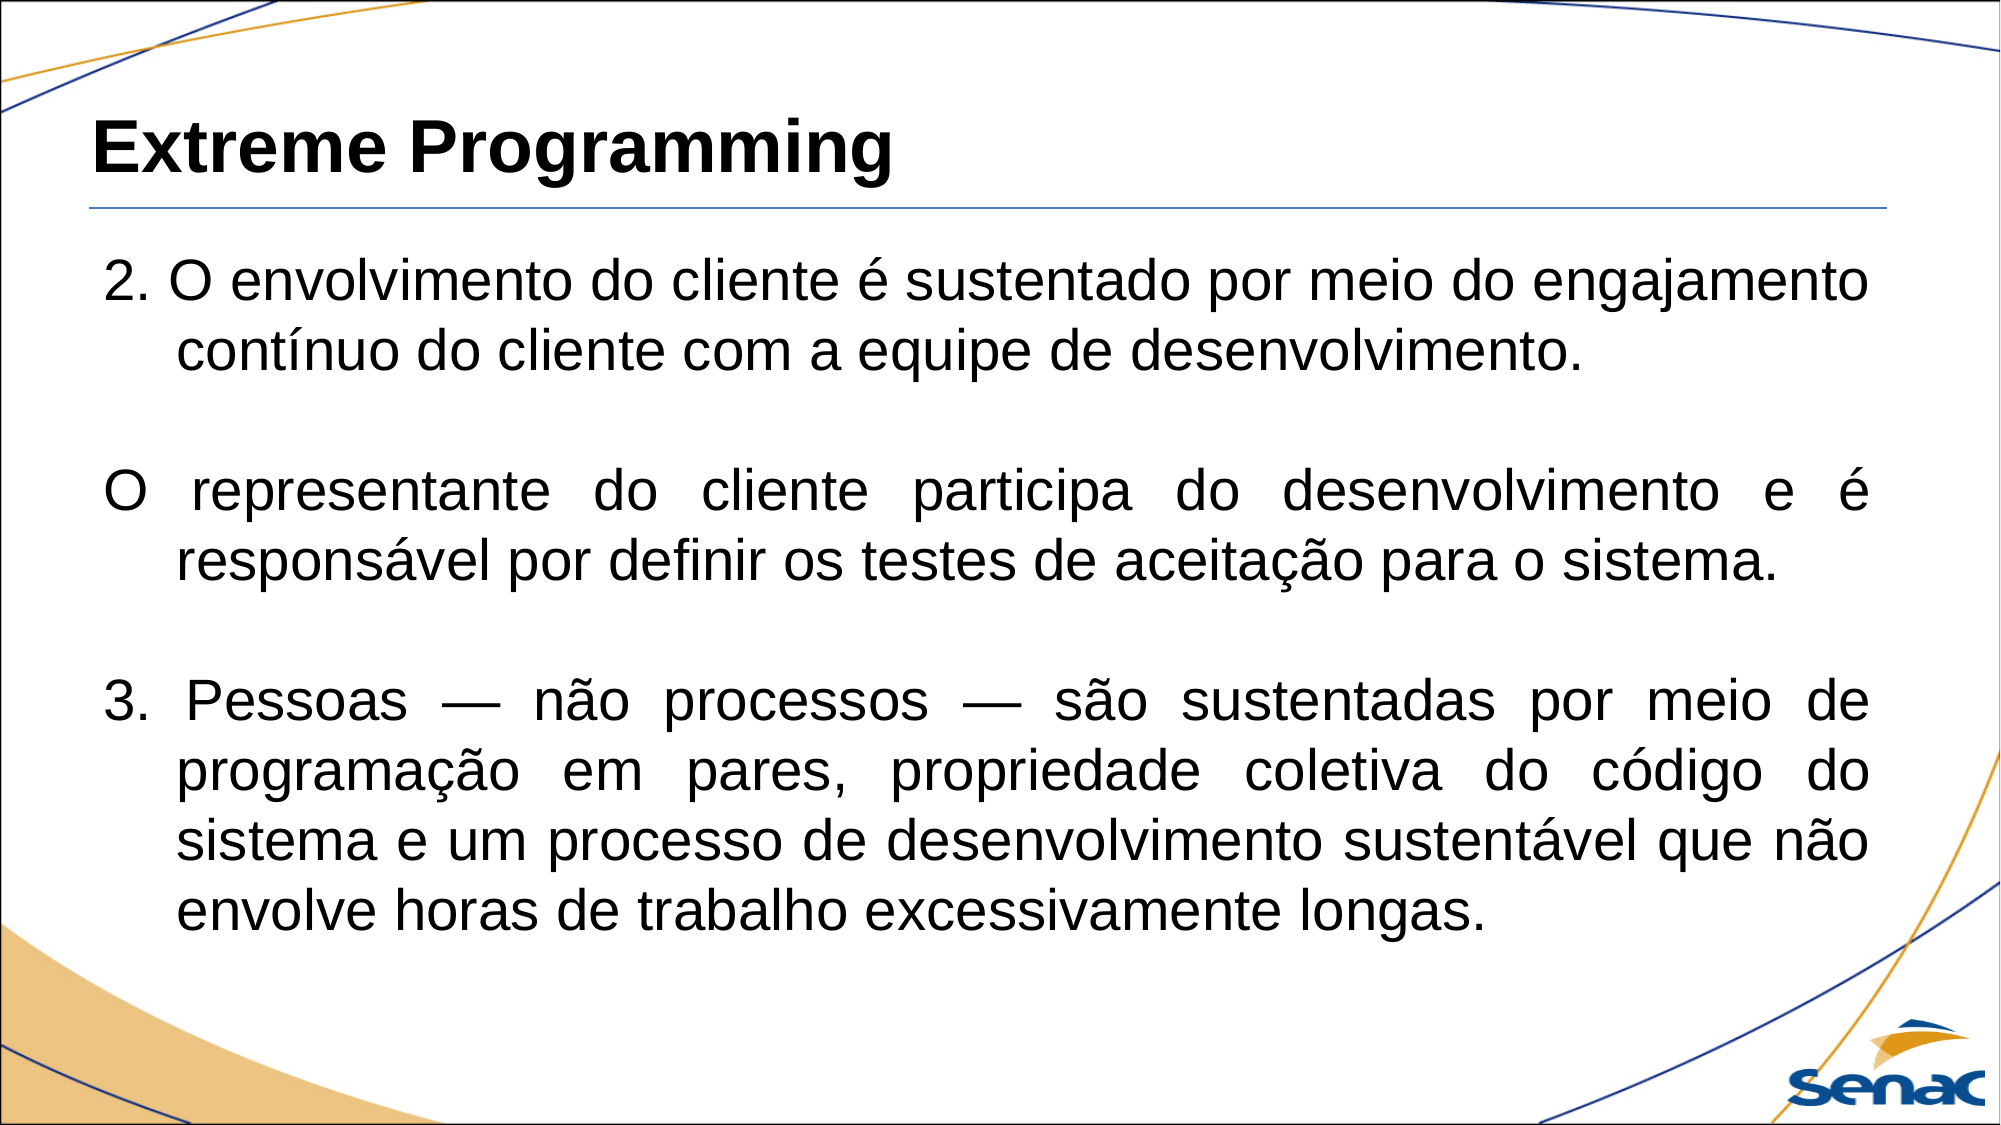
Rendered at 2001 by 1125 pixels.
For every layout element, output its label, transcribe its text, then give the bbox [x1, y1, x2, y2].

picture [0, 0, 2001, 1125]
text_box 2. O envolvimento do cliente é sustentado por meio do engajamento contínuo do cliente com a equipe de desenvolvimento. O representante do cliente participa do desenvolvimento e é responsável por definir os testes de aceitação para o sistema. 3. Pessoas — não processos — são sustentadas por meio de programação em pares, propriedade coletiva do código do sistema e um processo de desenvolvimento sustentável que não envolve horas de trabalho excessivamente longas. [88, 234, 1888, 1020]
text_box Extreme Programming [76, 89, 1888, 197]
